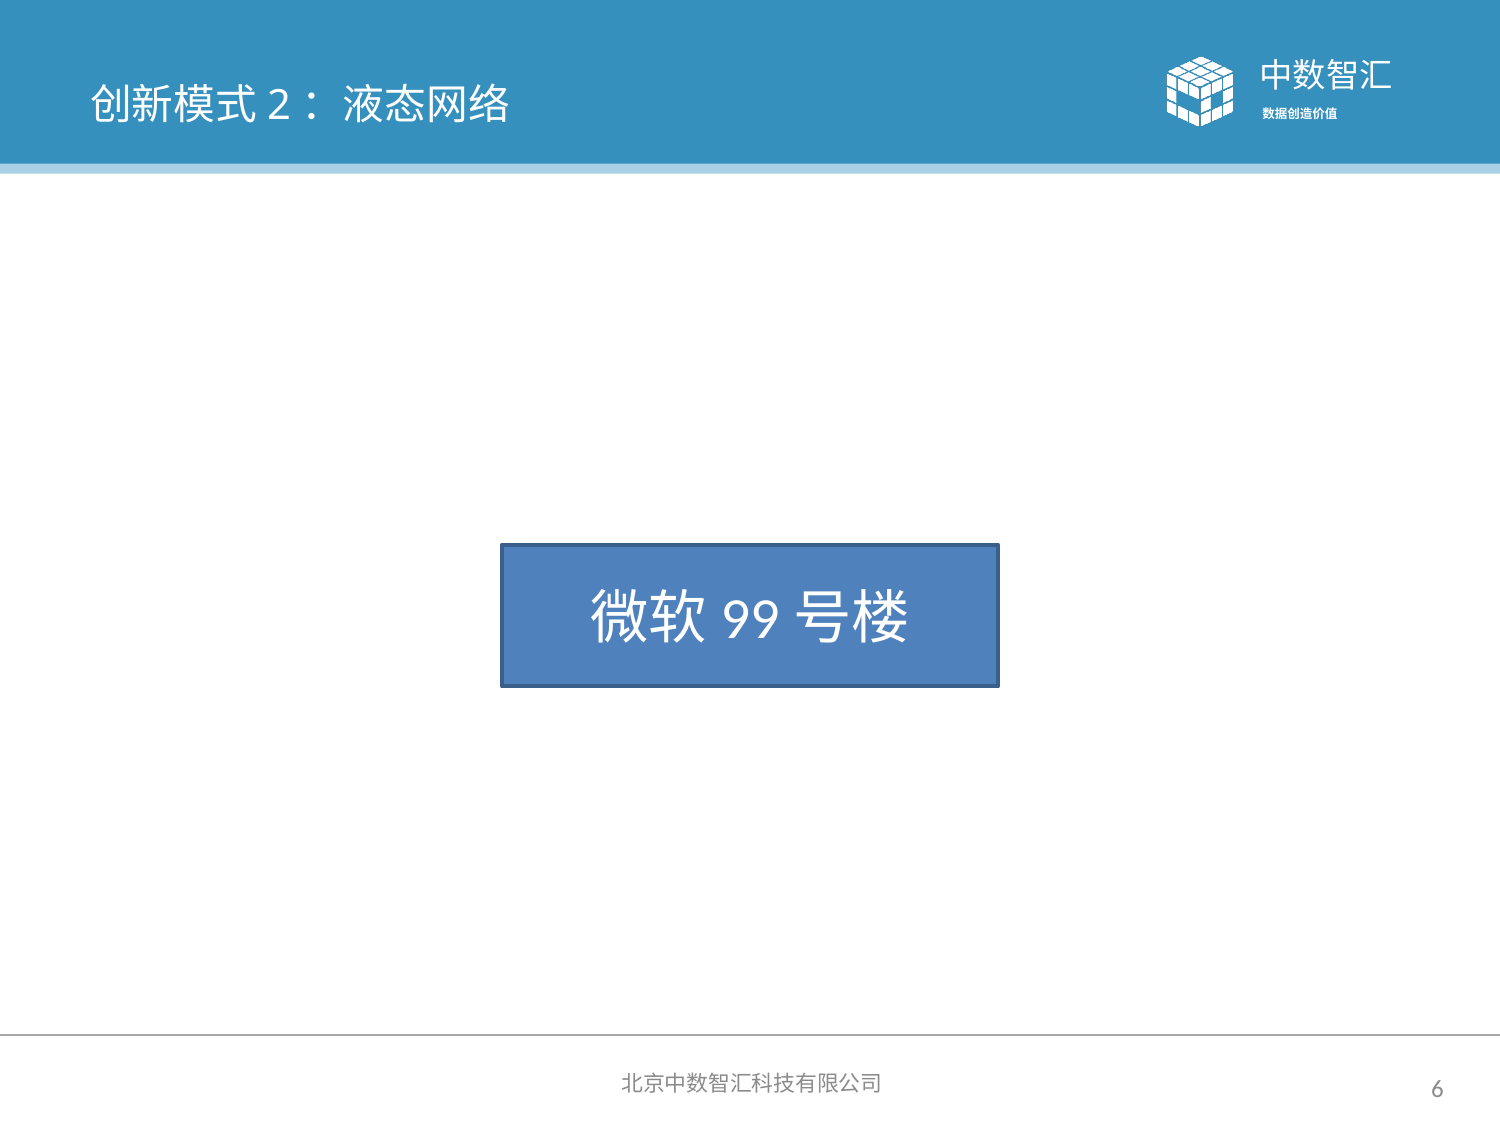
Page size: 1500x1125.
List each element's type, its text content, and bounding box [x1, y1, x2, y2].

text_box 微软99号楼 [500, 543, 1000, 688]
picture [1160, 52, 1238, 133]
title 创新模式2：液态网络 [75, 45, 1058, 161]
slide_number 6 [1397, 1057, 1459, 1118]
